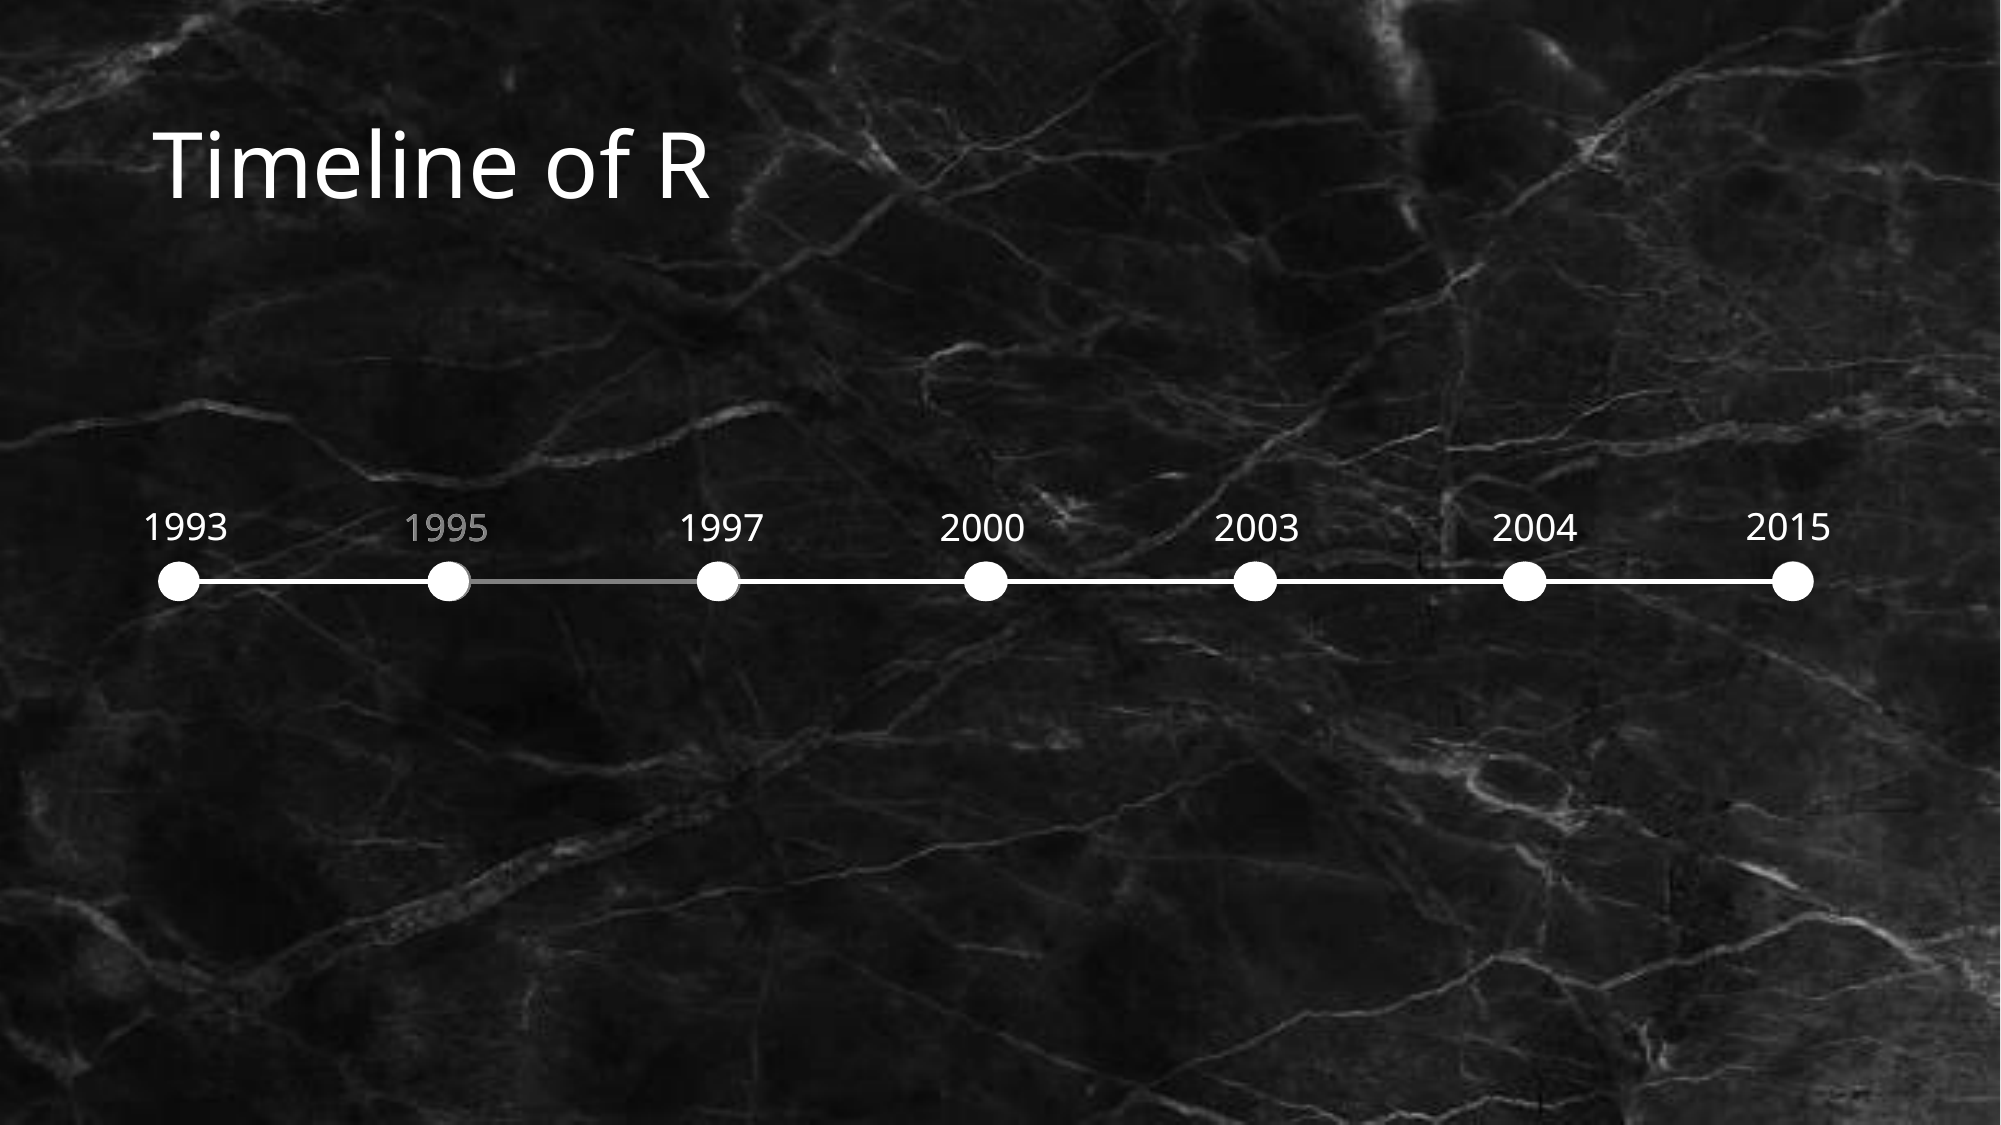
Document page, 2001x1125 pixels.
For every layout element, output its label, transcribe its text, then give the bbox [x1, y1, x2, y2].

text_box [1731, 495, 1940, 600]
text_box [1199, 496, 1477, 601]
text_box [469, 496, 663, 600]
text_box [127, 495, 468, 601]
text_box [1477, 496, 1813, 601]
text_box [663, 496, 924, 601]
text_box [924, 496, 1199, 601]
picture [0, 0, 2001, 1125]
title Timeline of R [137, 59, 1863, 278]
